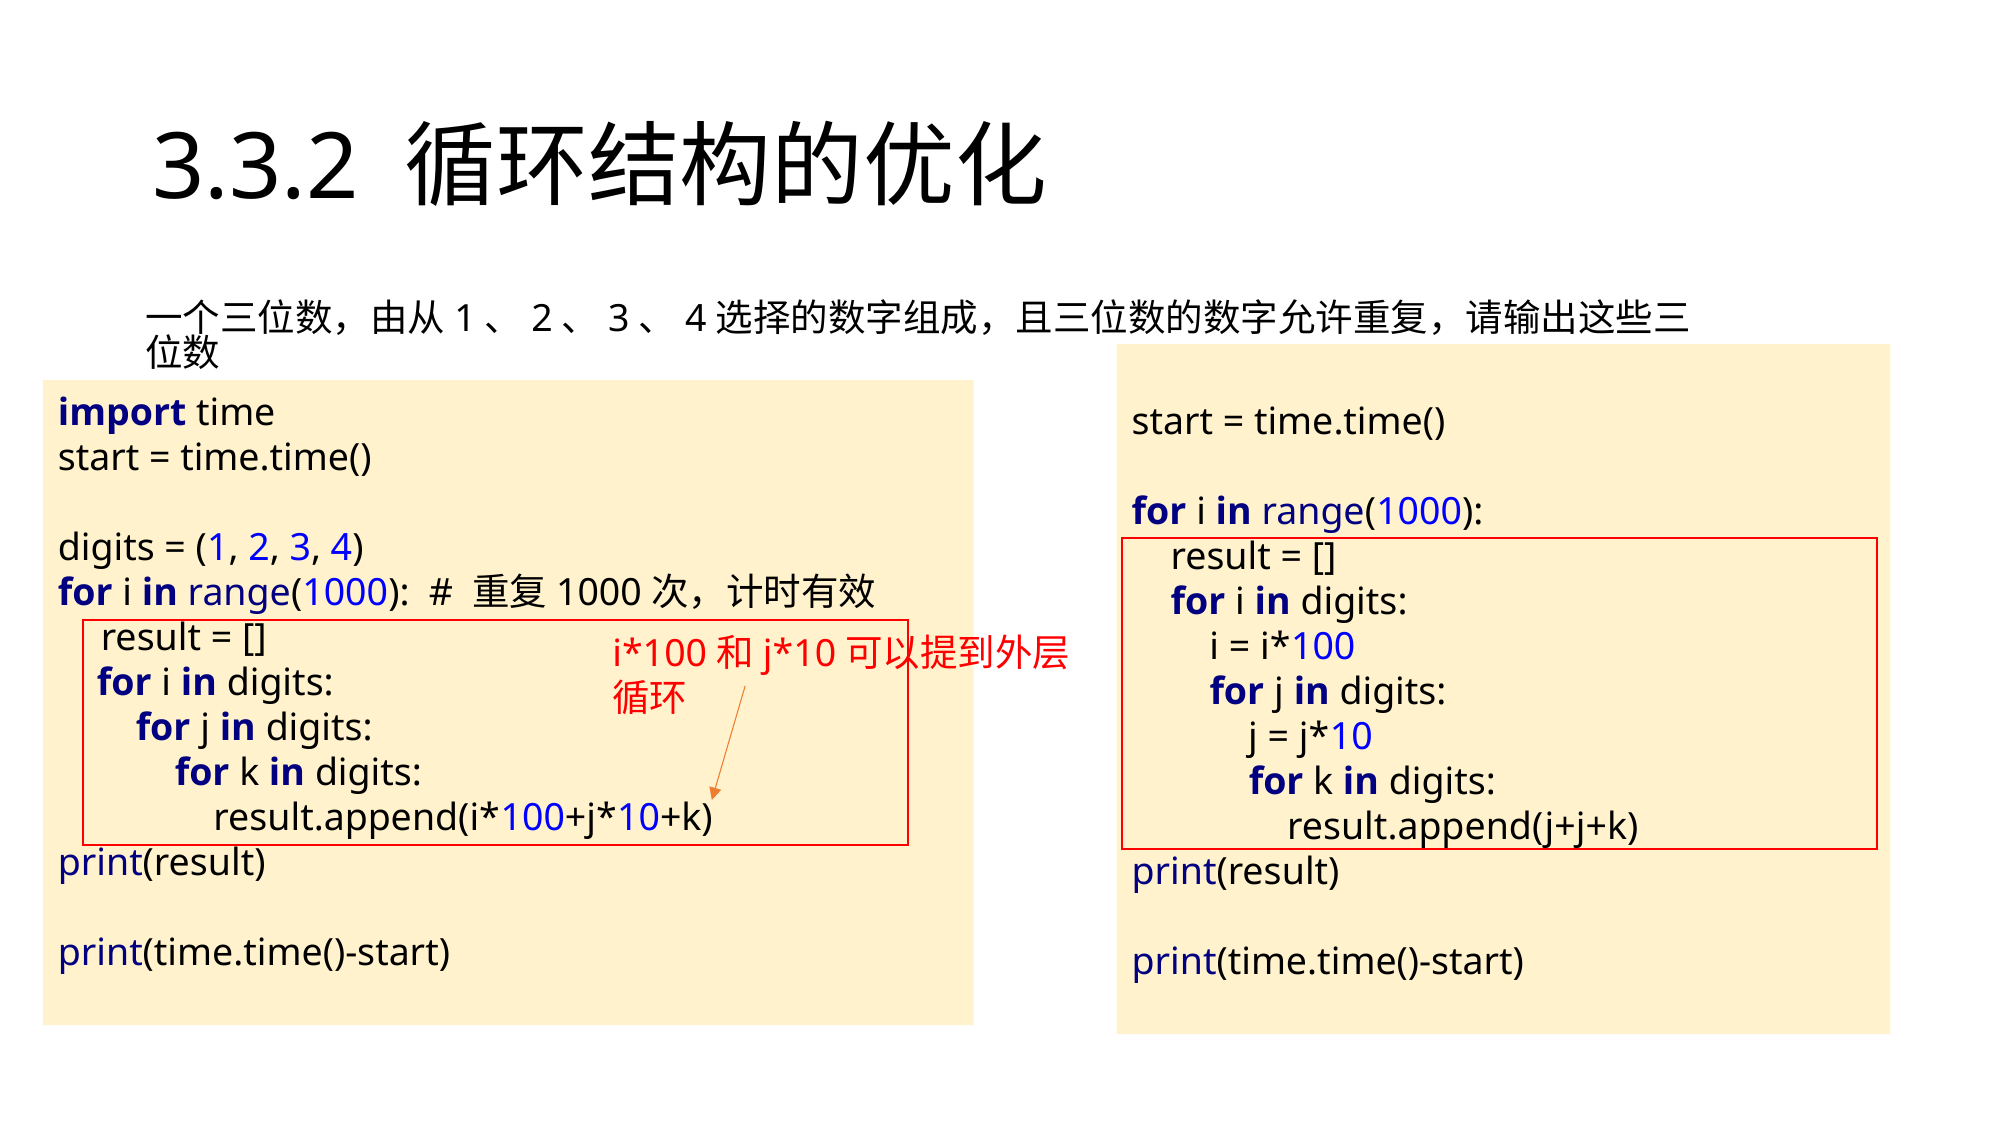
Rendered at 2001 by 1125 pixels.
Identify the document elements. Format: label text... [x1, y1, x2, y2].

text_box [597, 621, 1122, 800]
text_box start = time.time() for i in range(1000): result = [] for i in digits: i = i*100 for j in digits: j = j*10 for k in digits: result.append(j+j+k) print(result) print(time.time()-start) [1116, 344, 1891, 1035]
text_box import time start = time.time() digits = (1, 2, 3, 4) for i in range(1000): # 重复1000次，计时有效 result = [] for i in digits: for j in digits: for k in digits: result.append(i*100+j*10+k) print(result) print(time.time()-start) [42, 380, 974, 1026]
text_box [82, 619, 909, 846]
list 一个三位数，由从1、2、3、4选择的数字组成，且三位数的数字允许重复，请输出这些三位数 [130, 294, 1729, 391]
title 3.3.2 循环结构的优化 [137, 59, 1863, 278]
text_box [1121, 537, 1878, 850]
